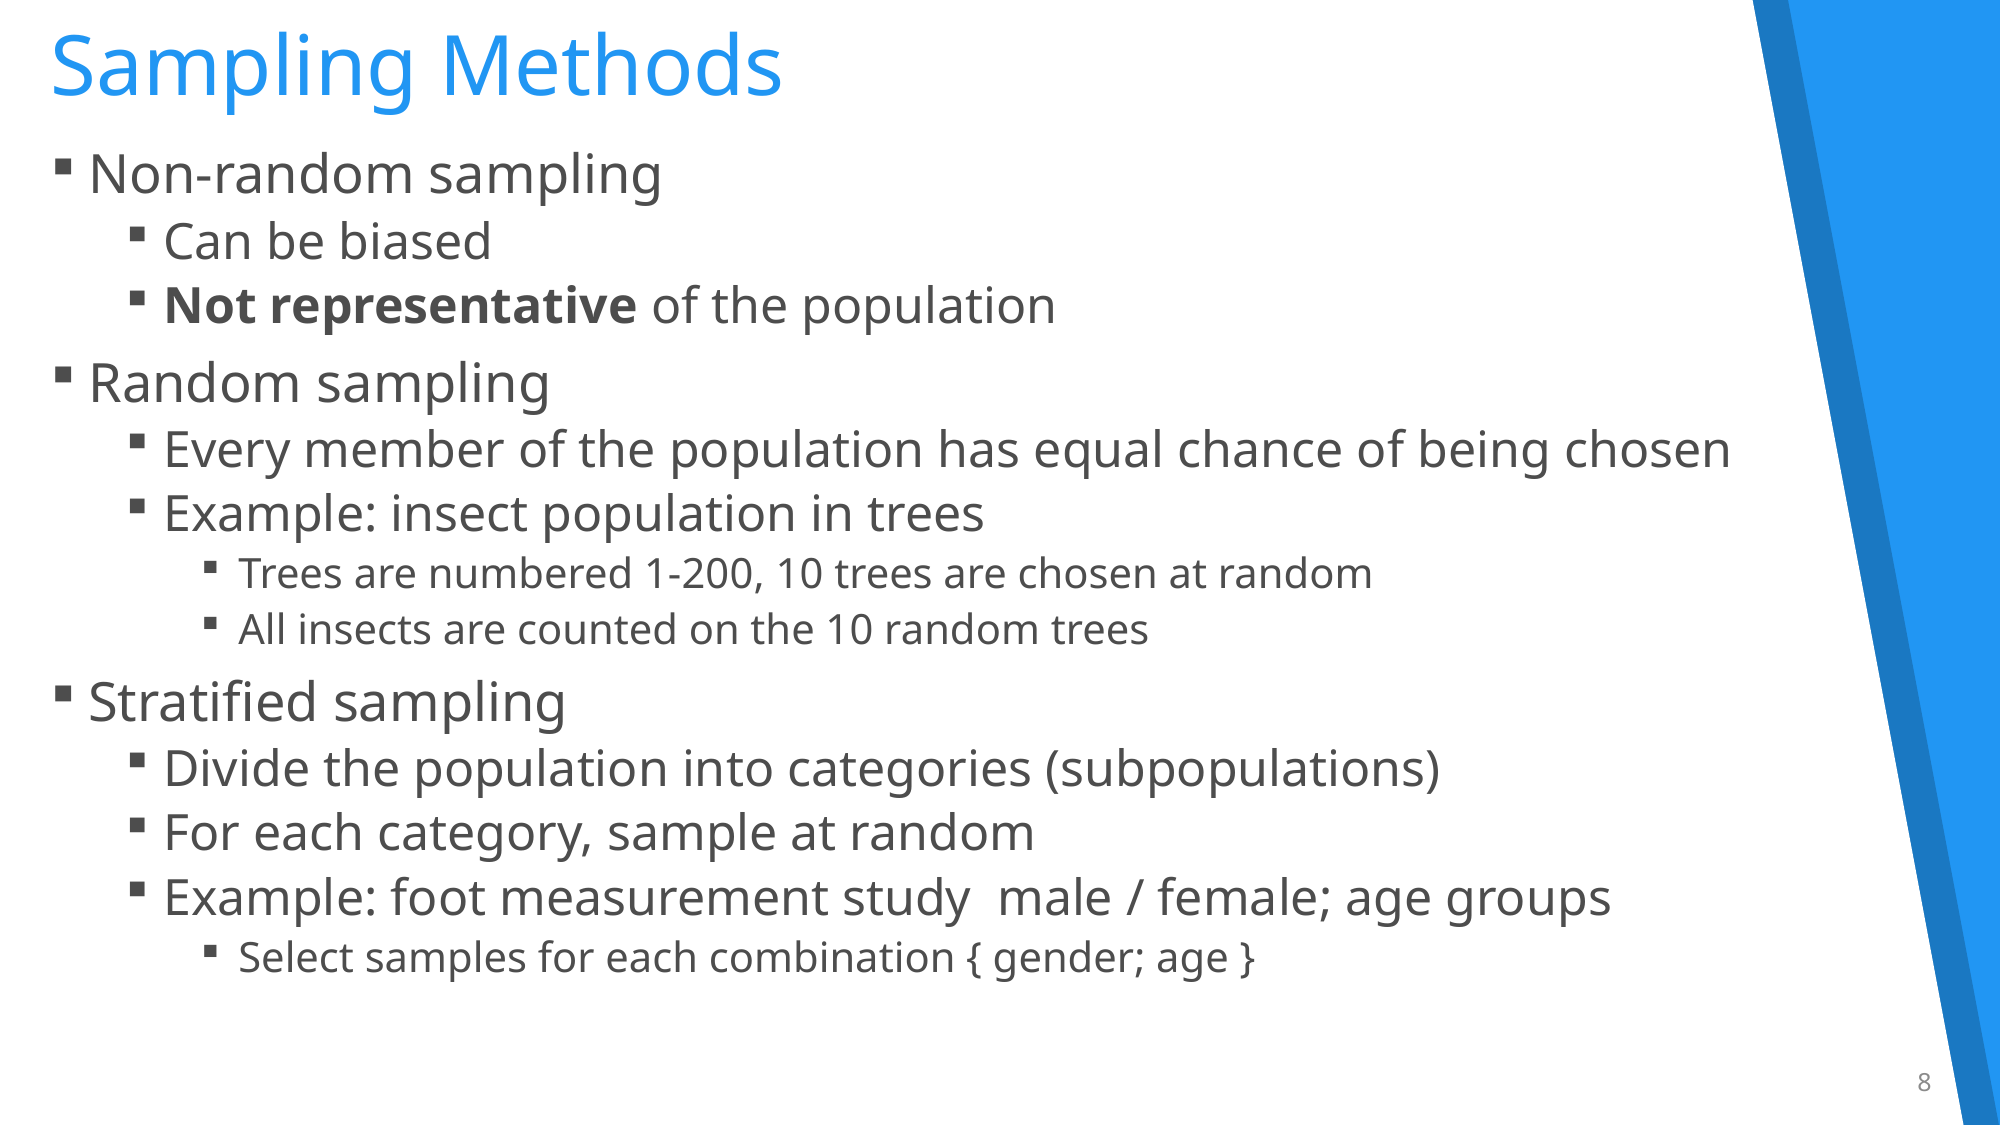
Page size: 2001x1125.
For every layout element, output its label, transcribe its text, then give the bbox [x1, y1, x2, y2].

title Sampling Methods [35, 0, 1959, 137]
slide_number 8 [1877, 1053, 1947, 1114]
